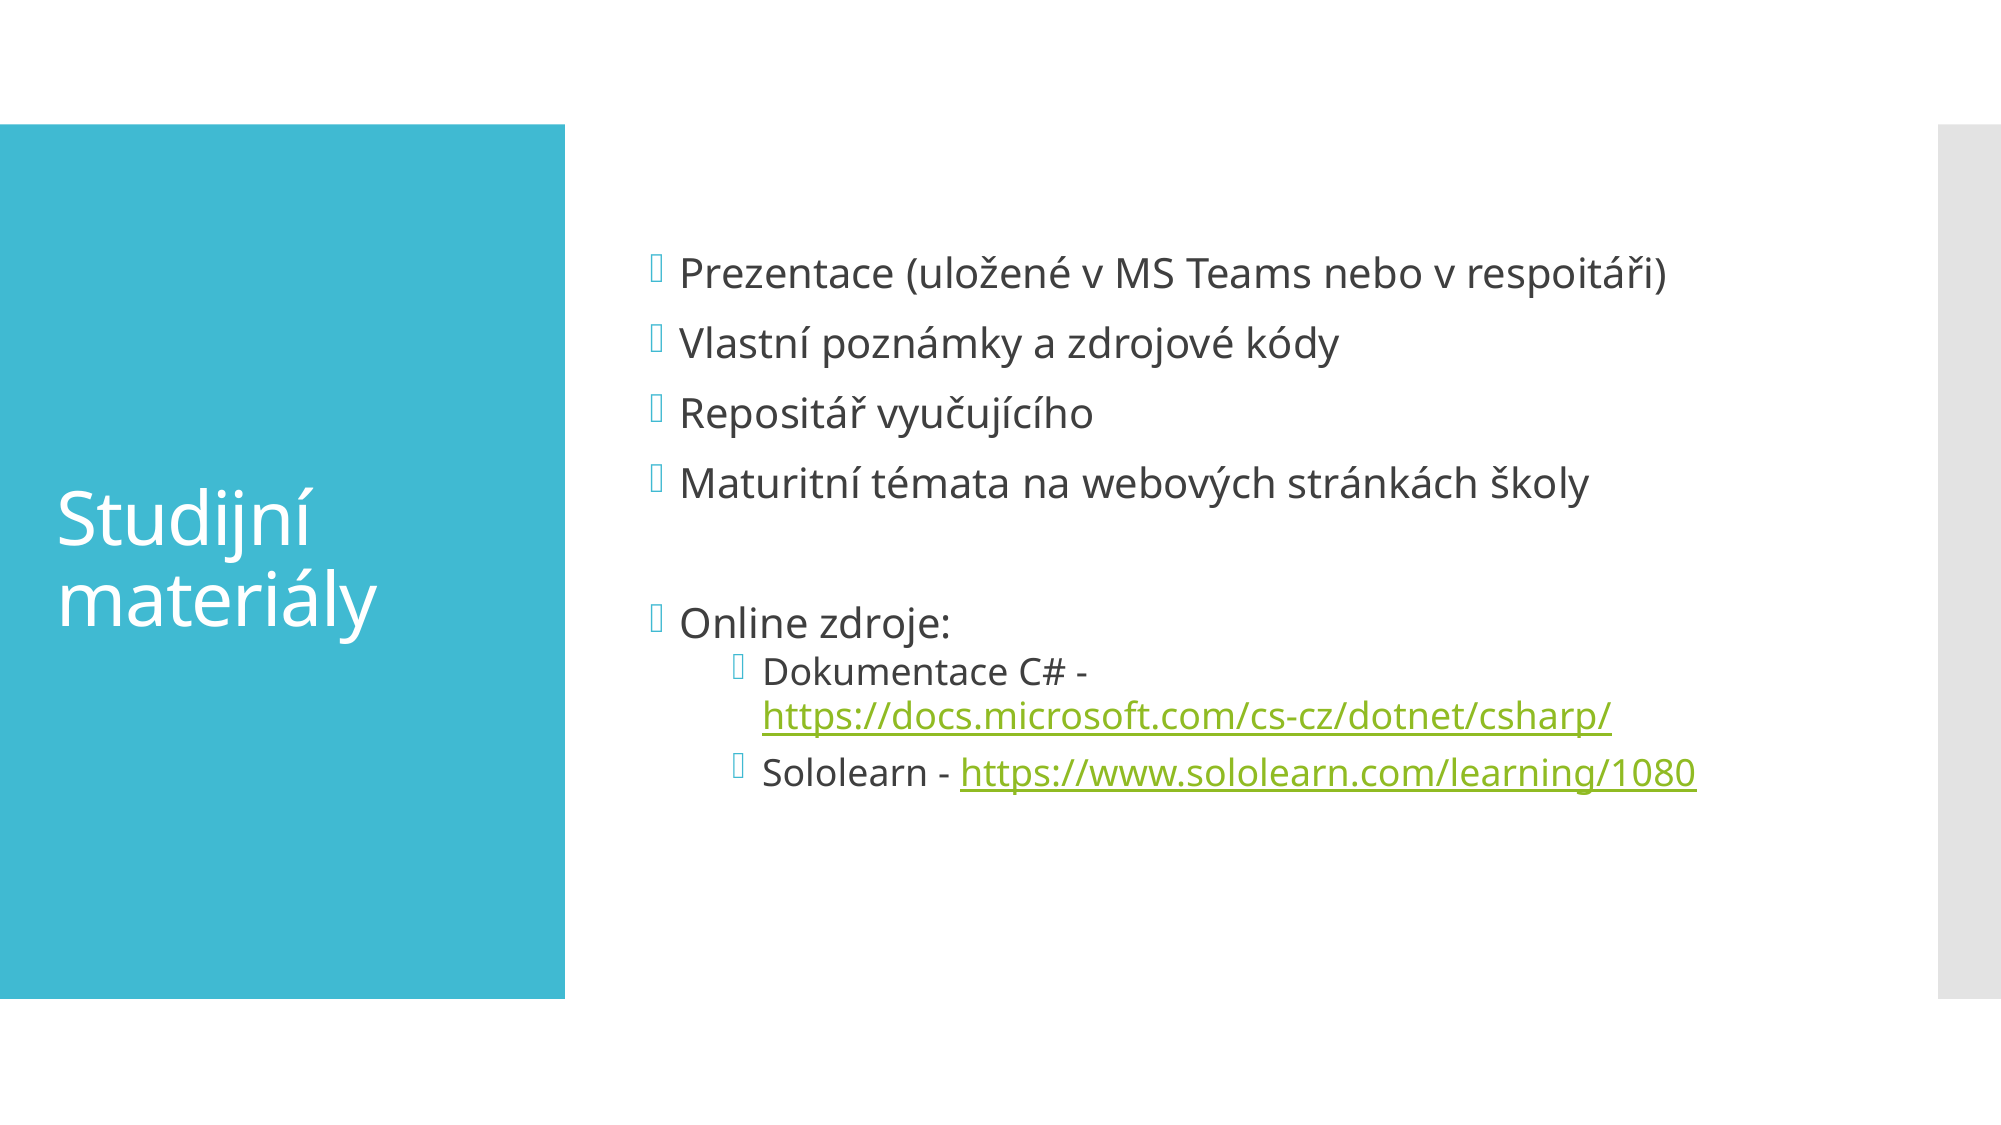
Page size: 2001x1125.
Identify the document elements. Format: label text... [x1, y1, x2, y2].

list Prezentace (uložené v MS Teams nebo v respoitáři) Vlastní poznámky a zdrojové kódy Repositář vyučujícího Maturitní témata na webových stránkách školy Online zdroje: Dokumentace C# - https://docs.microsoft.com/cs-cz/dotnet/csharp/ Sololearn - https://www.sololearn.com/learning/1080 [634, 141, 1835, 982]
title Studijní materiály [41, 184, 525, 940]
